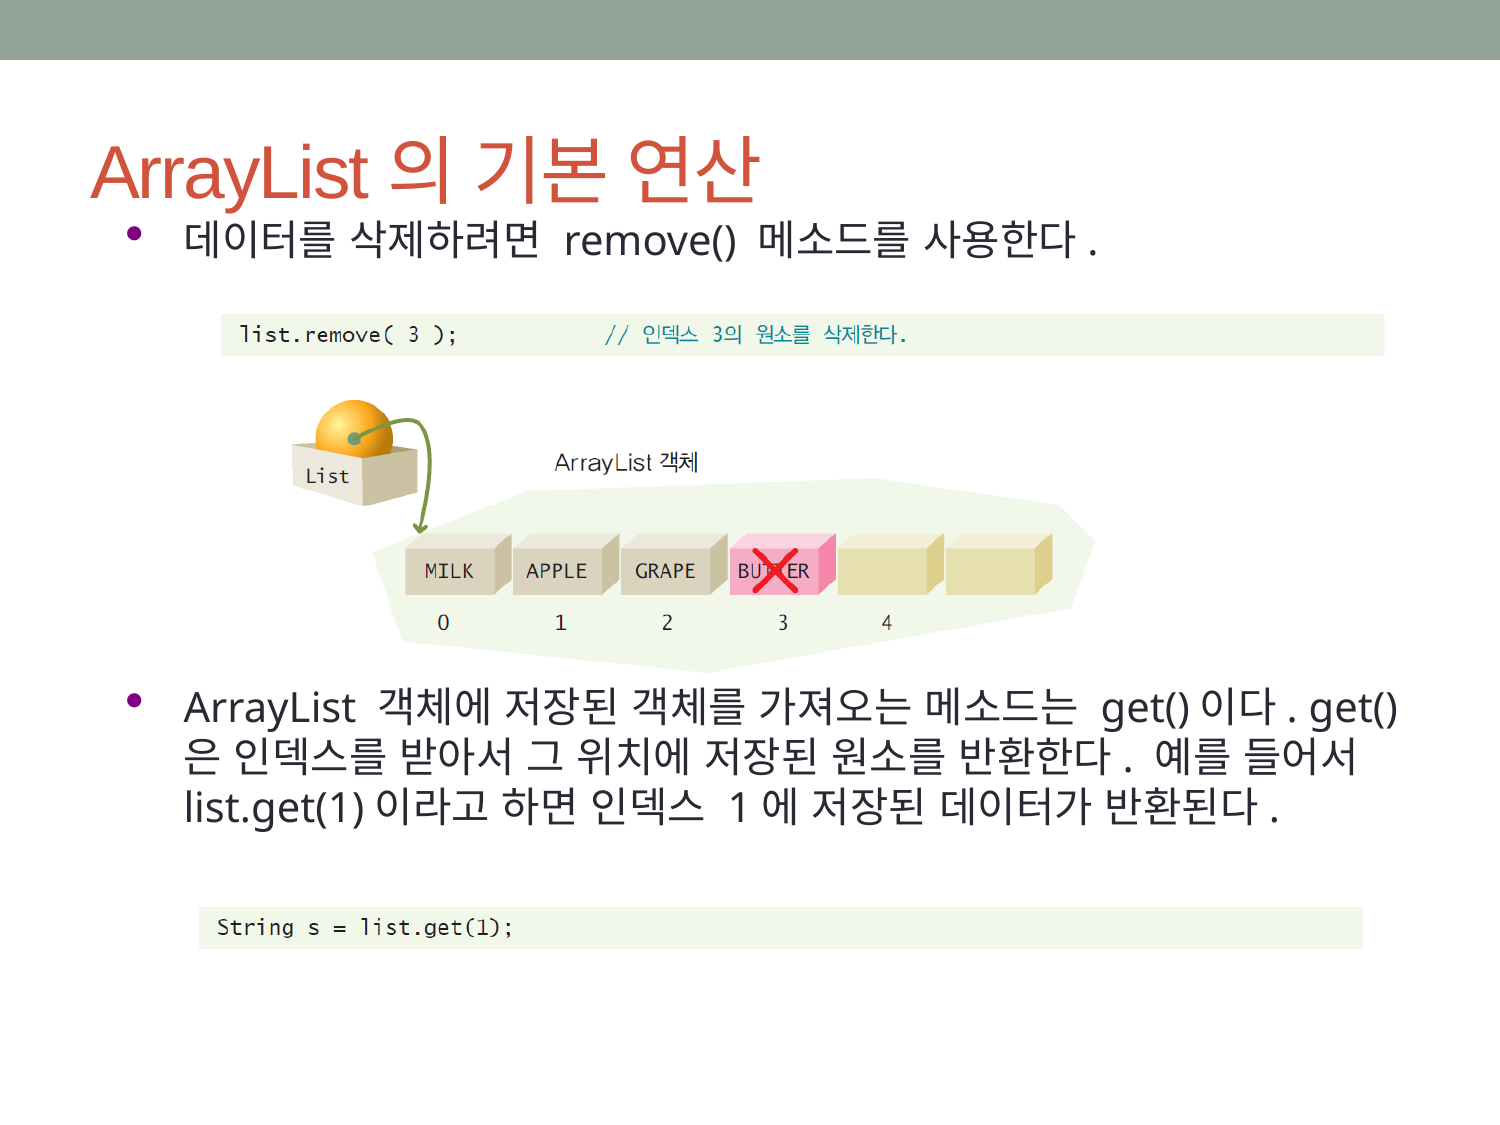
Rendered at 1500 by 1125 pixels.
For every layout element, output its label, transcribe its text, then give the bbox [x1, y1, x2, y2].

picture [219, 312, 1385, 357]
picture [285, 397, 1101, 677]
title ArrayList의 기본 연산 [75, 87, 1425, 250]
picture [197, 904, 1363, 953]
text_box 데이터를 삭제하려면 remove() 메소드를 사용한다. ArrayList 객체에 저장된 객체를 가져오는 메소드는 get()이다. get()은 인덱스를 받아서 그 위치에 저장된 원소를 반환한다. 예를 들어서 list.get(1)이라고 하면 인덱스 1에 저장된 데이터가 반환된다. [112, 148, 1460, 830]
